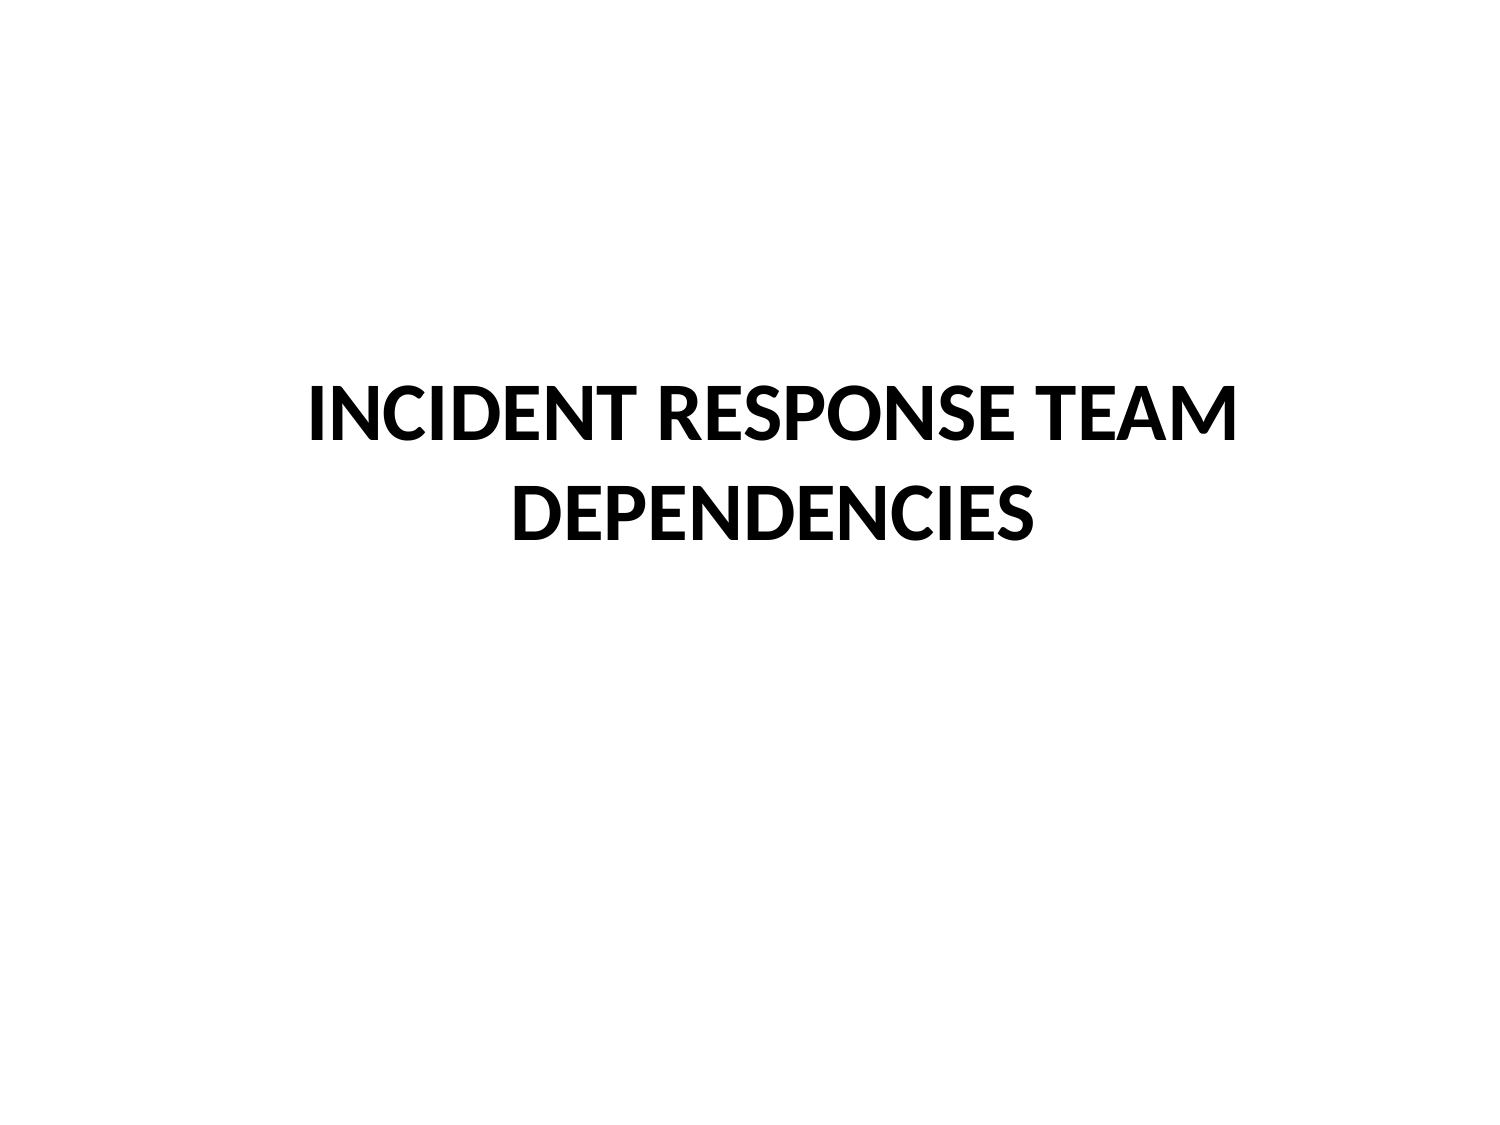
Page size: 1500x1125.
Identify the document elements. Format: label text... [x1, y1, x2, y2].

title Incident Response Team Dependencies [135, 349, 1411, 574]
